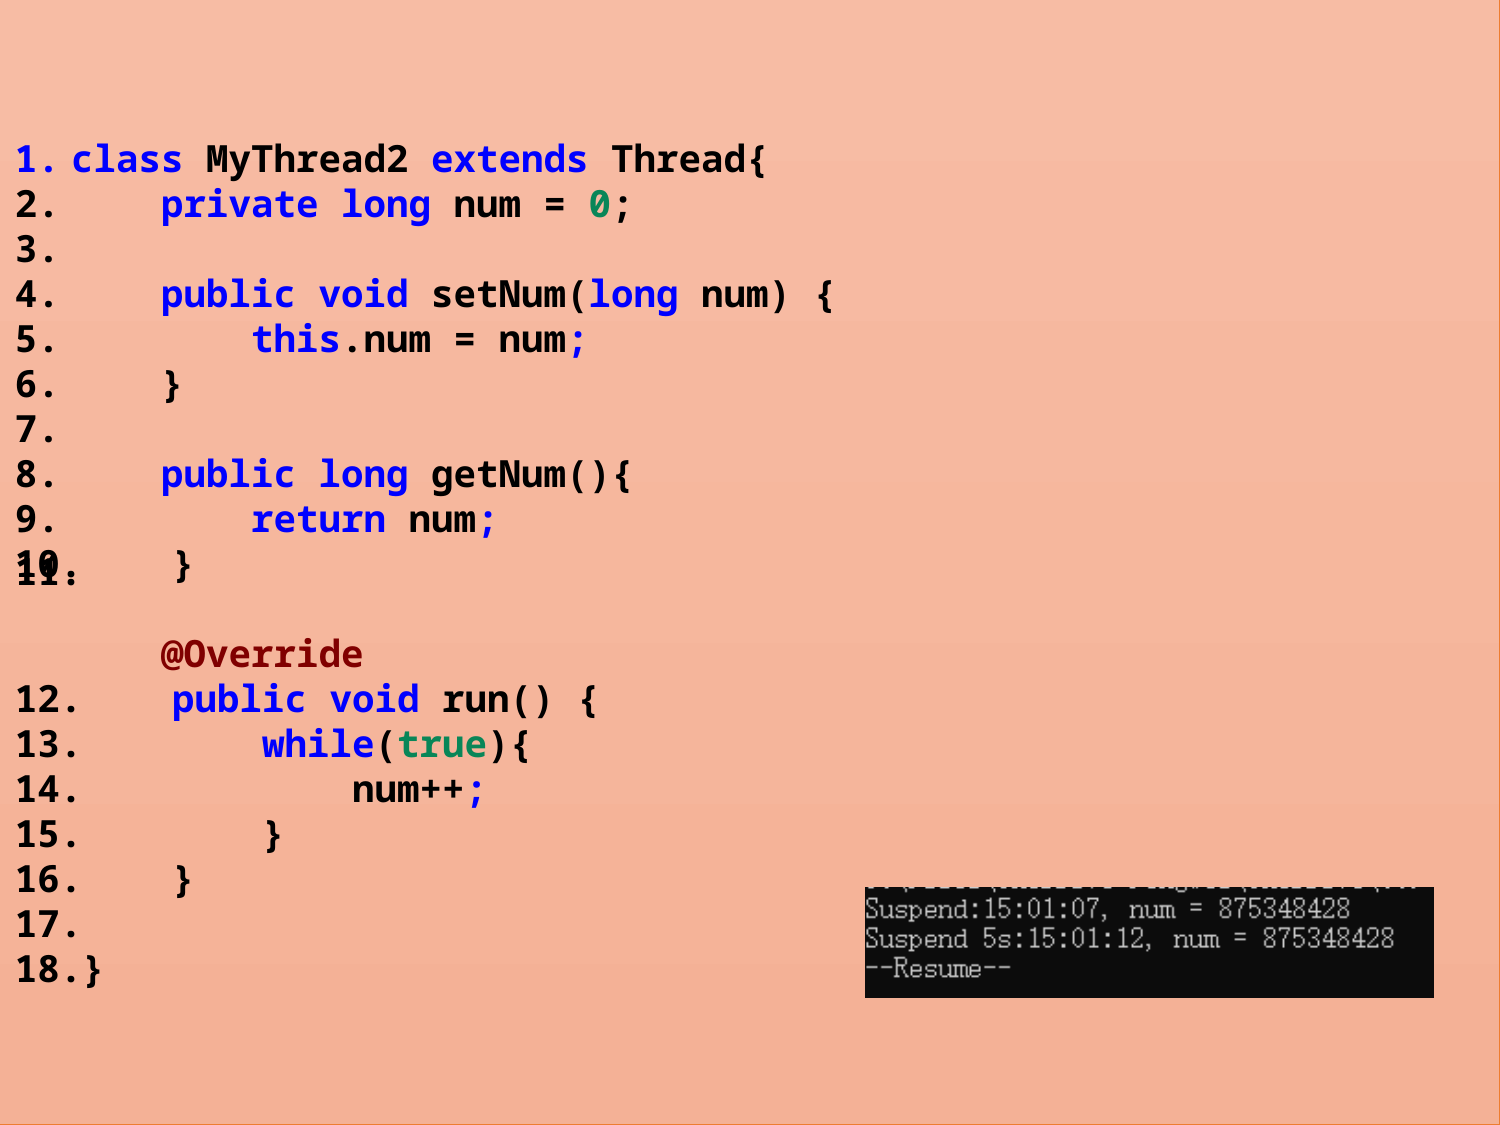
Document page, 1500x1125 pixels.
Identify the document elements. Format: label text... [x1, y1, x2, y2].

picture [865, 887, 1434, 998]
text_box class MyThread2 extends Thread{ private long num = 0; public void setNum(long num) { this.num = num; } public long getNum(){ return num; } @Override public void run() { while(true){ num++; } } } [0, 0, 1500, 1125]
